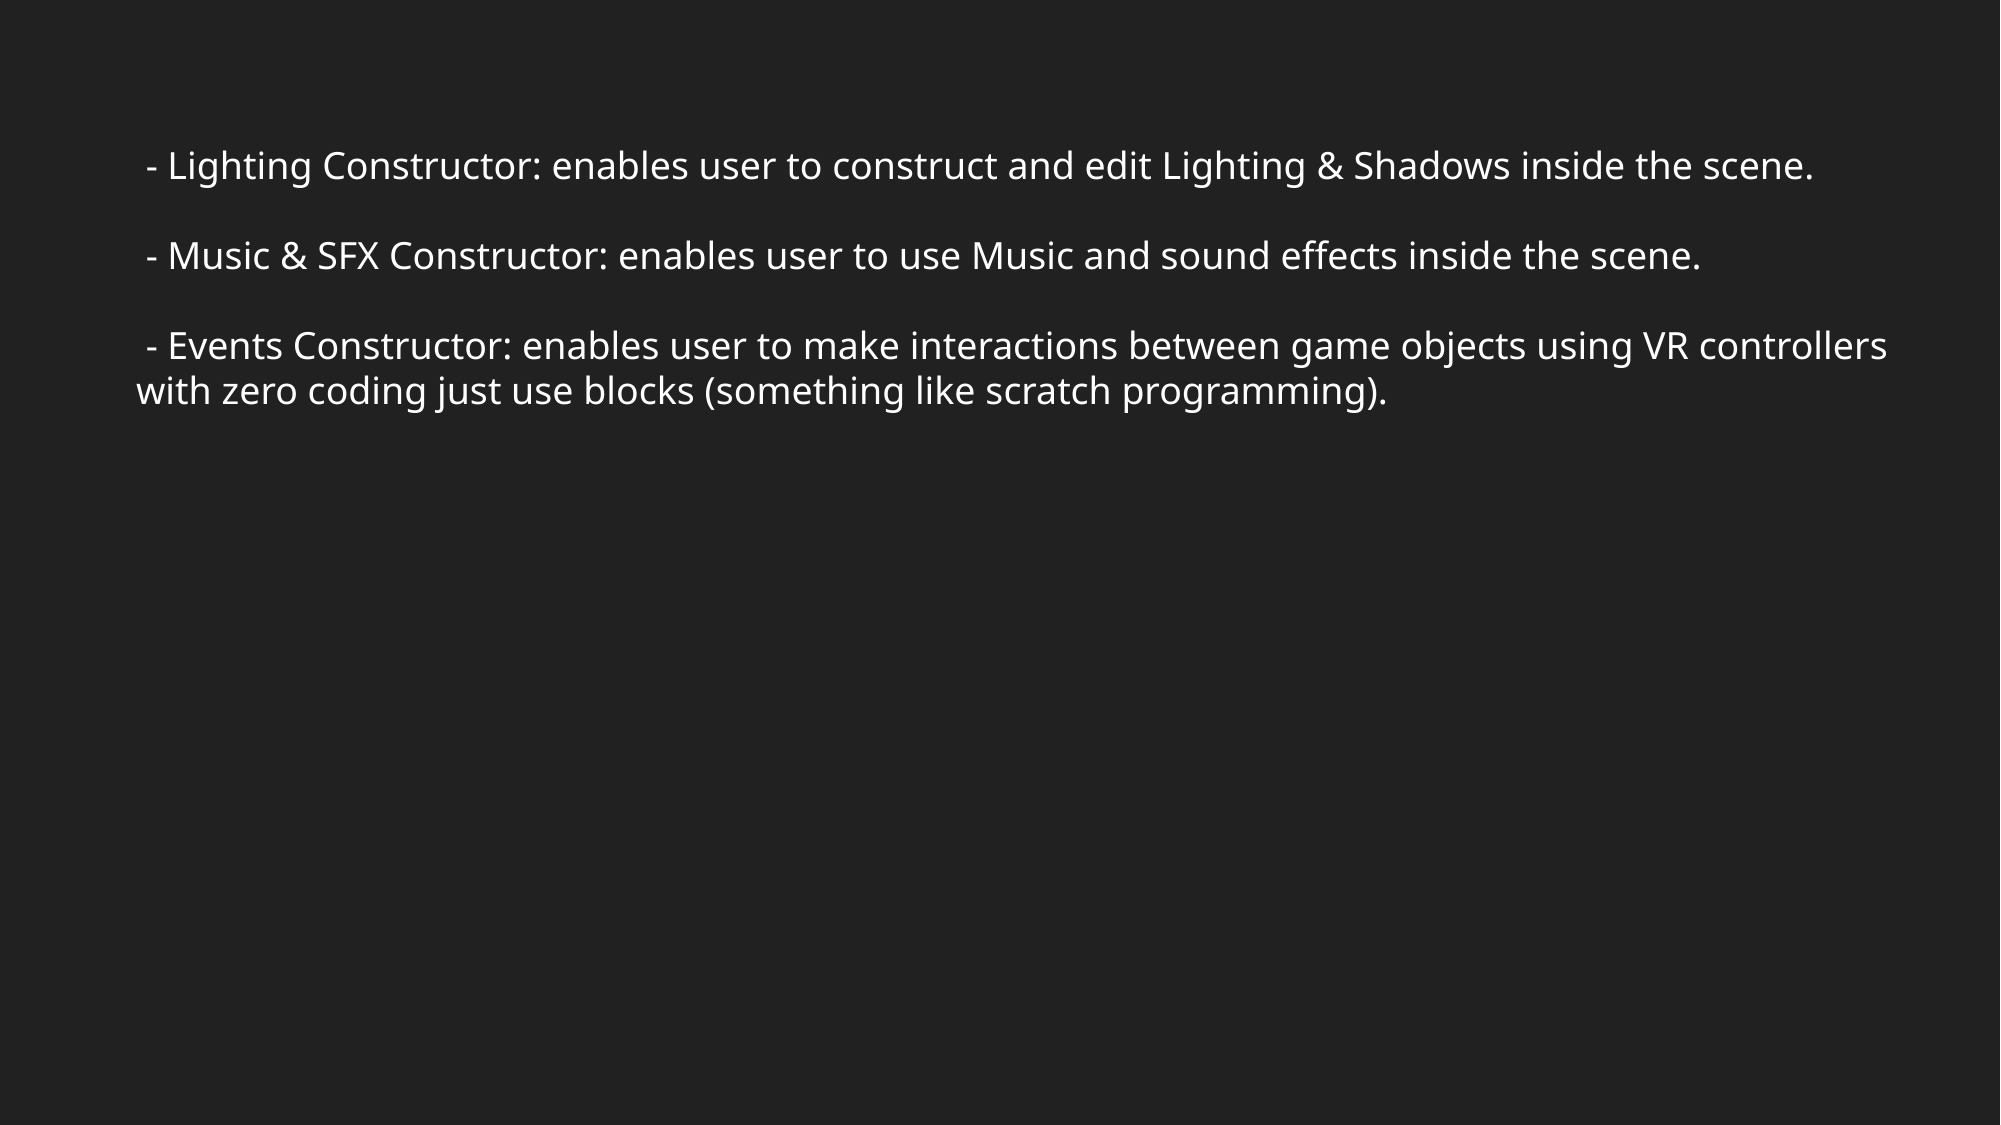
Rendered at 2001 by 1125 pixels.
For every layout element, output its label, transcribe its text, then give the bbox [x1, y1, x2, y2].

text_box - Lighting Constructor: enables user to construct and edit Lighting & Shadows inside the scene. - Music & SFX Constructor: enables user to use Music and sound effects inside the scene. - Events Constructor: enables user to make interactions between game objects using VR controllers with zero coding just use blocks (something like scratch programming). [121, 134, 1909, 419]
